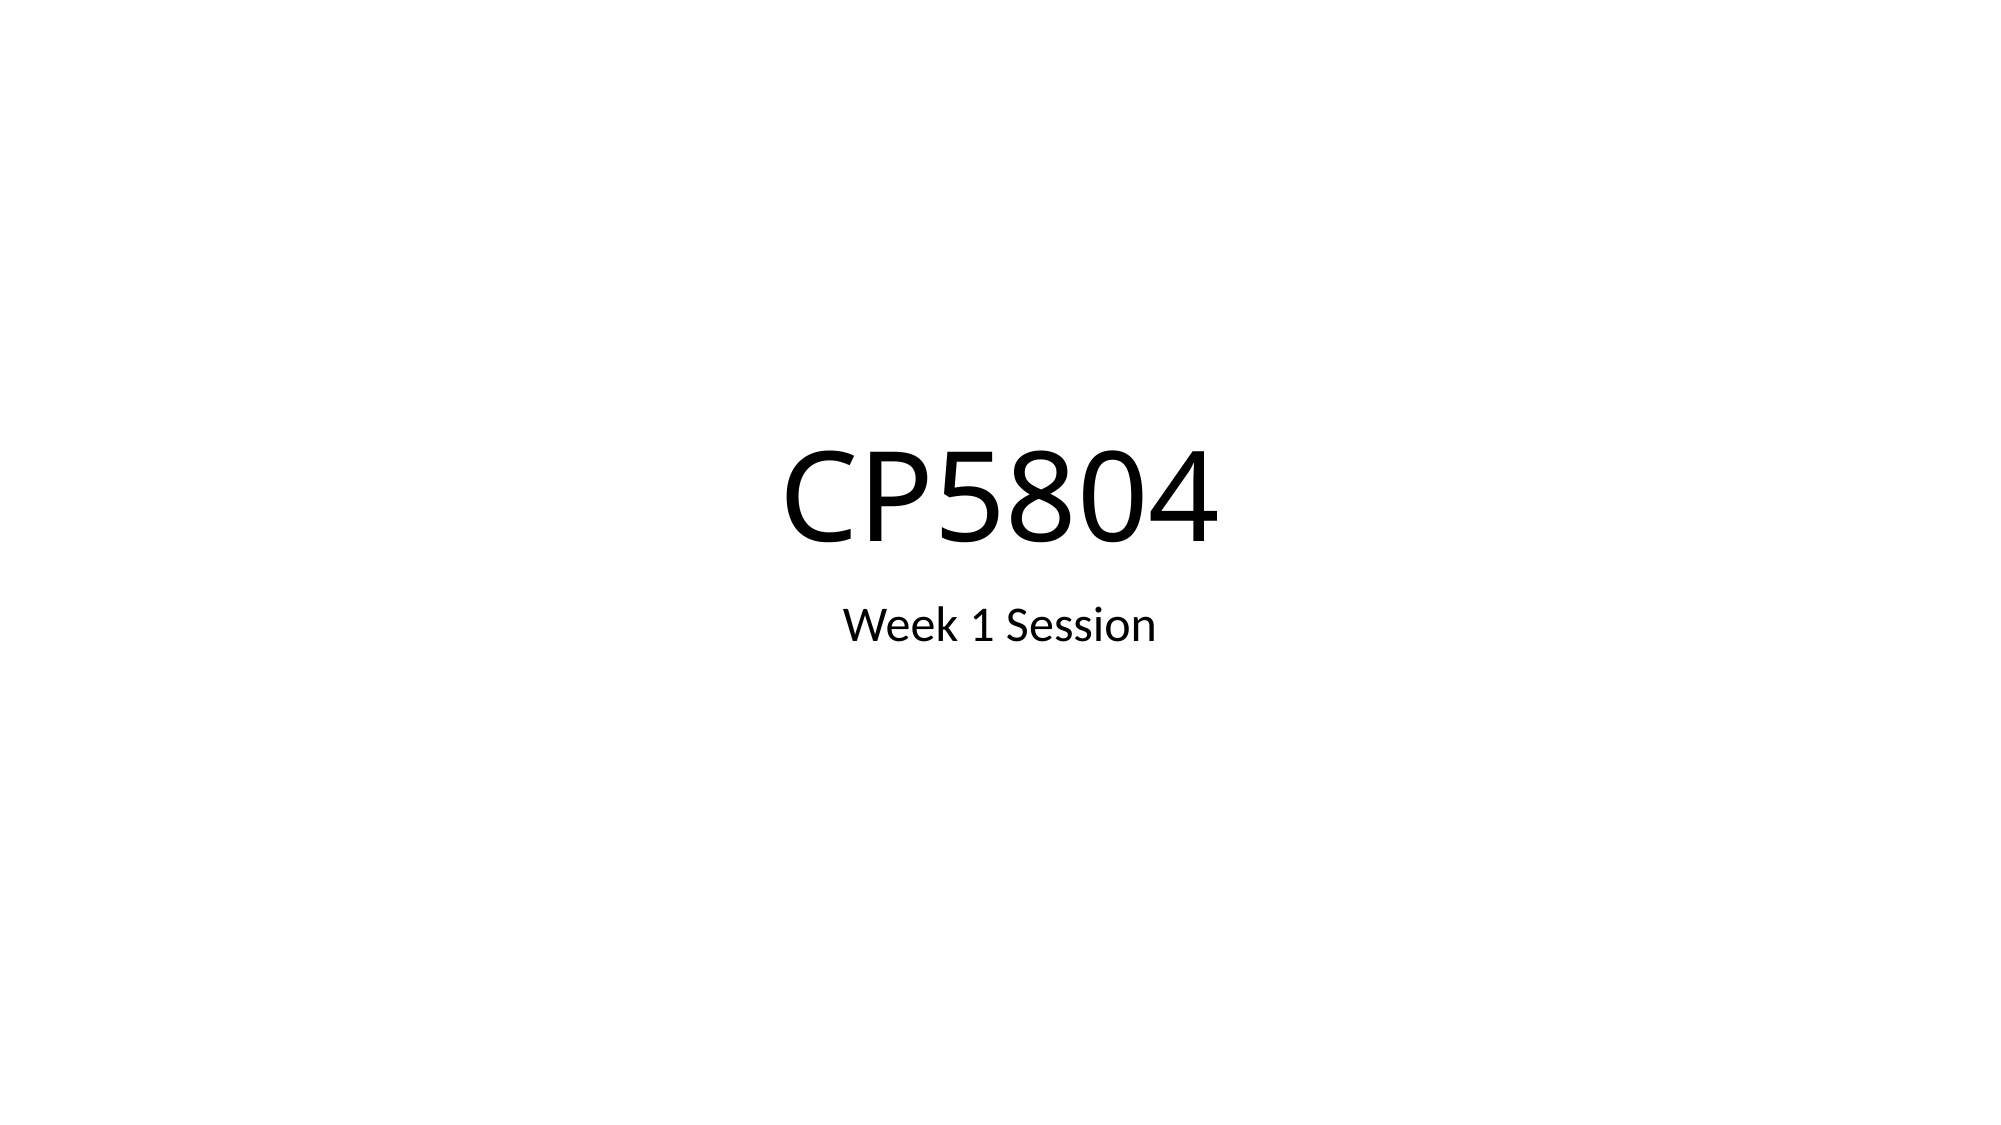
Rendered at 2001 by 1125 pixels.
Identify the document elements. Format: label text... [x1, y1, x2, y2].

subtitle Week 1 Session [249, 590, 1750, 863]
title CP5804 [249, 184, 1750, 576]
